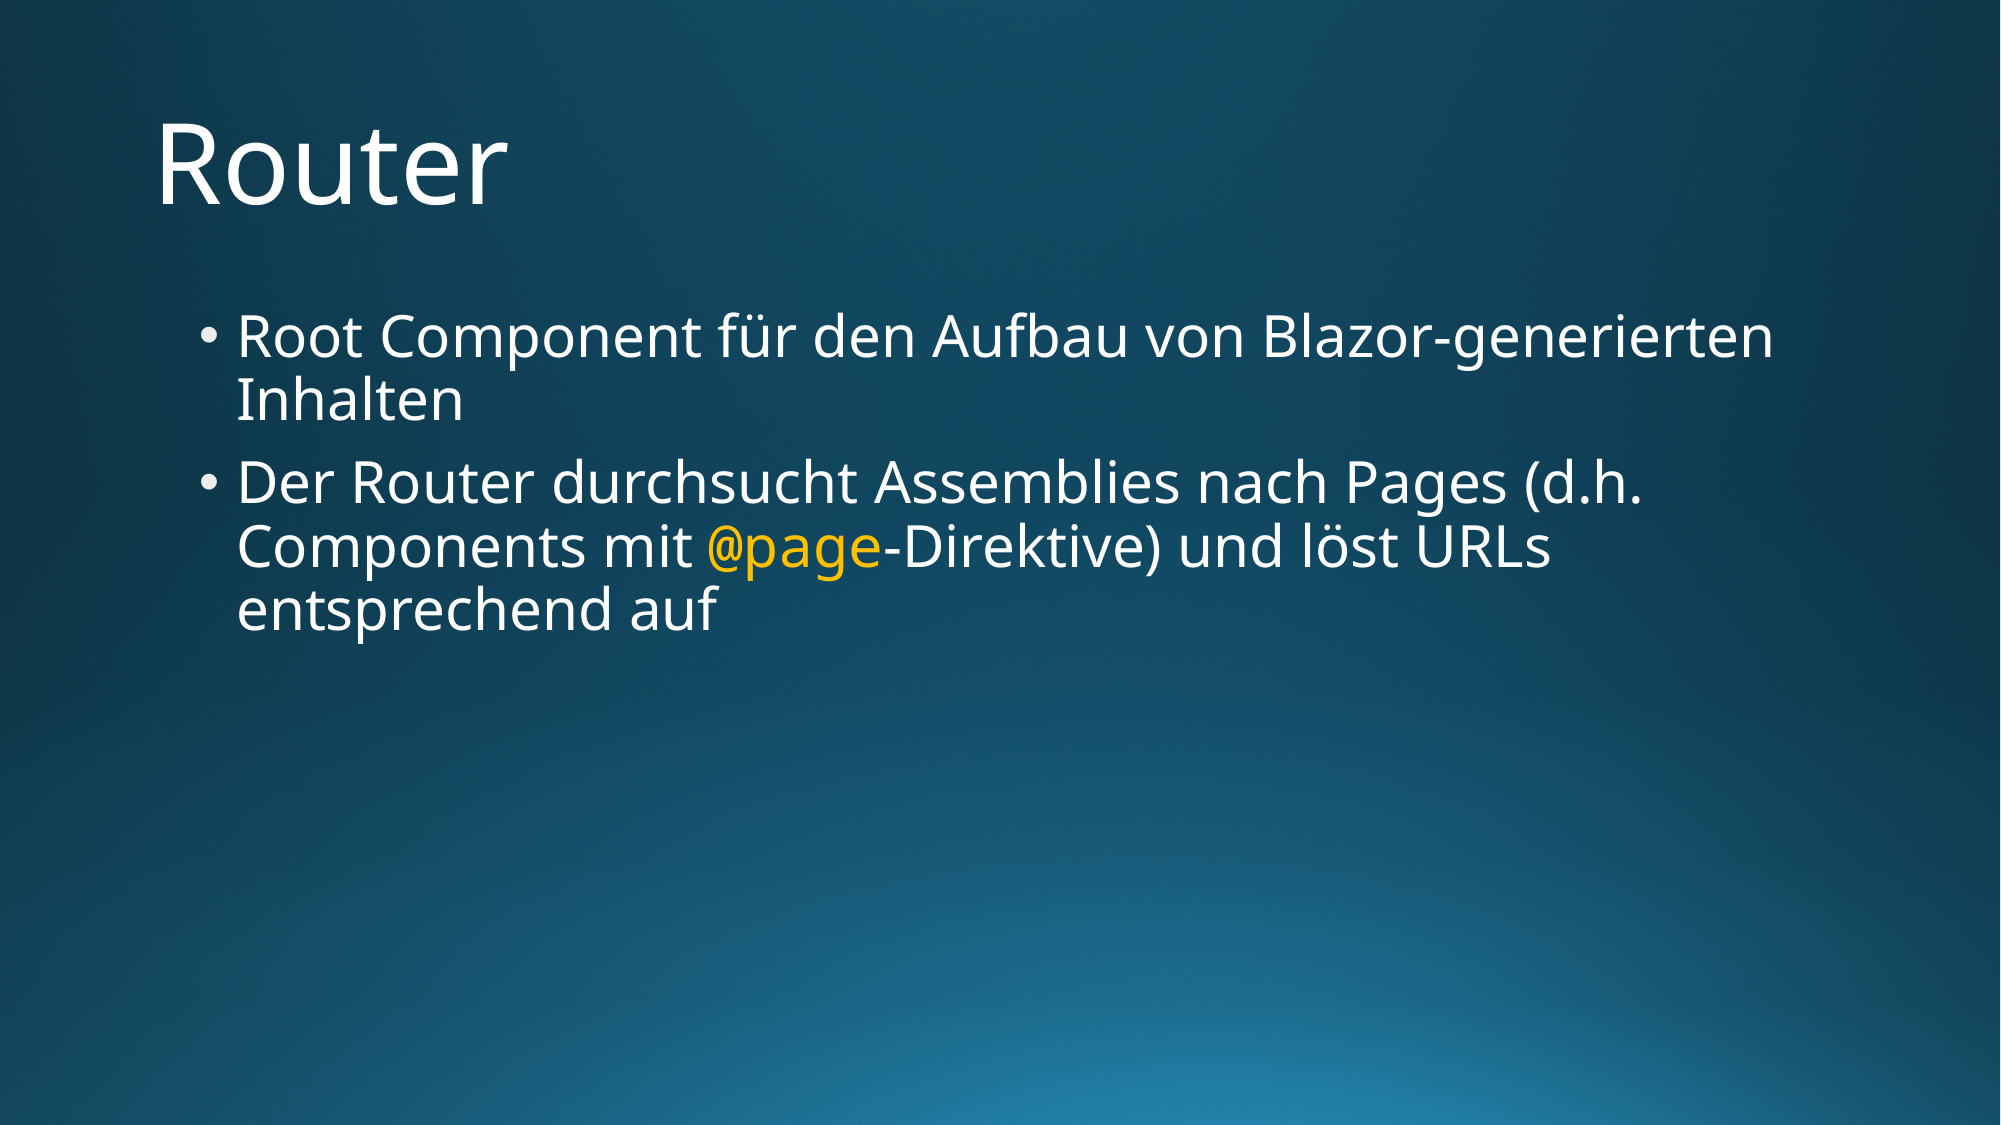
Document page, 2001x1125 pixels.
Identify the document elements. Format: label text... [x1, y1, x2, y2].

list Root Component für den Aufbau von Blazor-generierten Inhalten Der Router durchsucht Assemblies nach Pages (d.h. Components mit @page-Direktive) und löst URLs entsprechend auf [183, 299, 1863, 1014]
title Router [137, 59, 1863, 278]
picture [0, 0, 2001, 1125]
